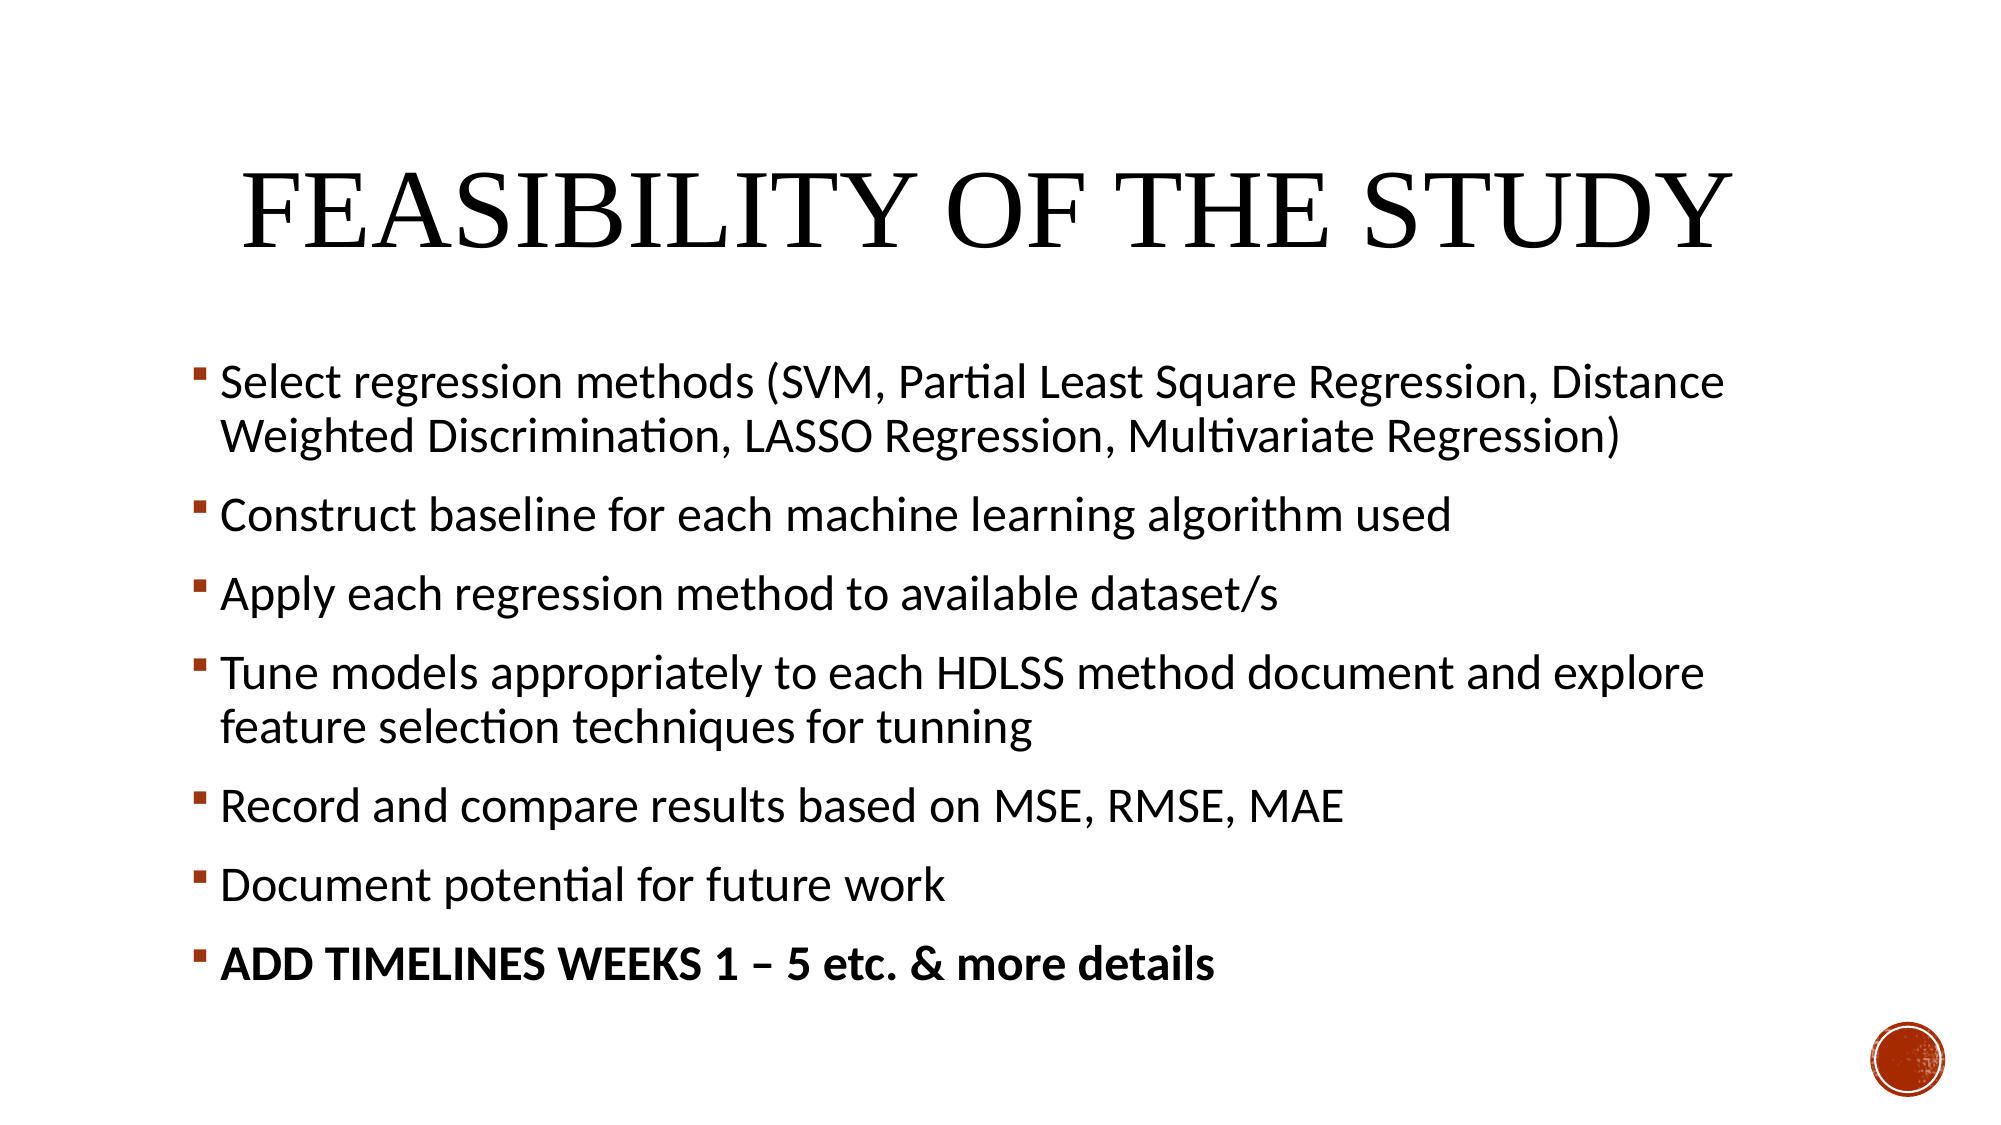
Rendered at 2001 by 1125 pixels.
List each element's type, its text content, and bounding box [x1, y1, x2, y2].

list Select regression methods (SVM, Partial Least Square Regression, Distance Weighted Discrimination, LASSO Regression, Multivariate Regression) Construct baseline for each machine learning algorithm used Apply each regression method to available dataset/s Tune models appropriately to each HDLSS method document and explore feature selection techniques for tunning Record and compare results based on MSE, RMSE, MAE Document potential for future work ADD TIMELINES WEEKS 1 – 5 etc. & more details [175, 348, 1826, 1013]
title Feasibility of the study [175, 79, 1826, 344]
